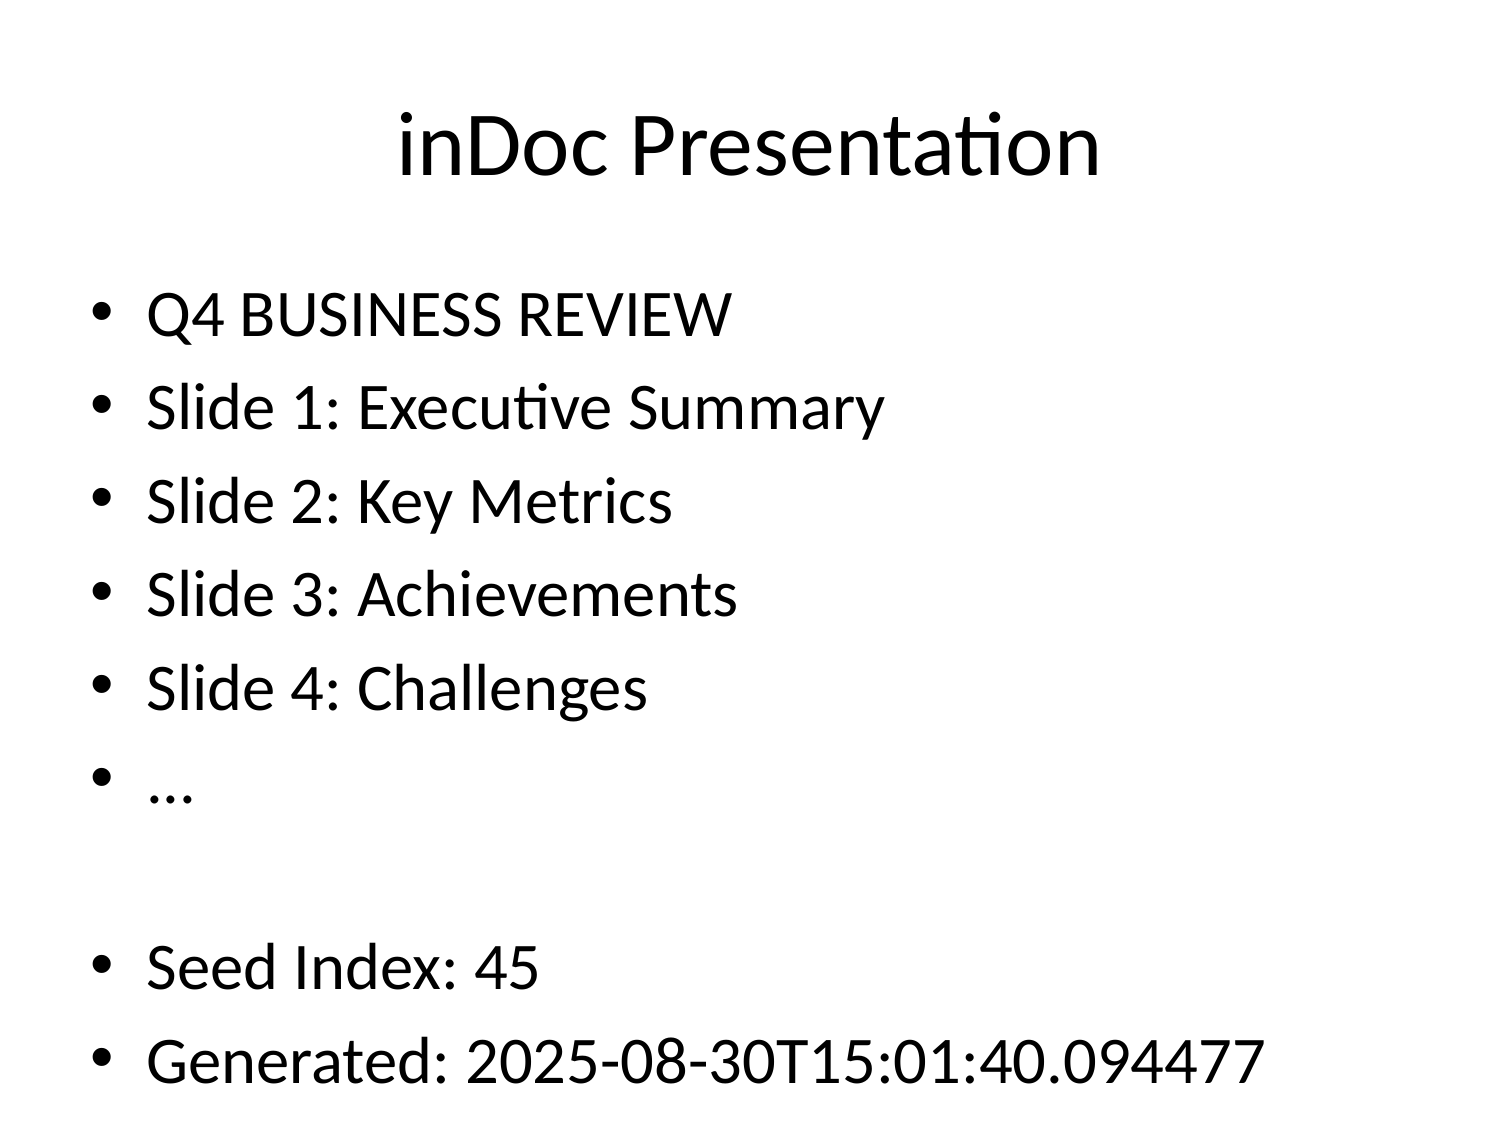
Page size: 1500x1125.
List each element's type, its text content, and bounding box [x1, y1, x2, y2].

title inDoc Presentation [75, 45, 1425, 233]
list Q4 BUSINESS REVIEW Slide 1: Executive Summary Slide 2: Key Metrics Slide 3: Achievements Slide 4: Challenges ... Seed Index: 45 Generated: 2025-08-30T15:01:40.094477 [75, 262, 1425, 1005]
